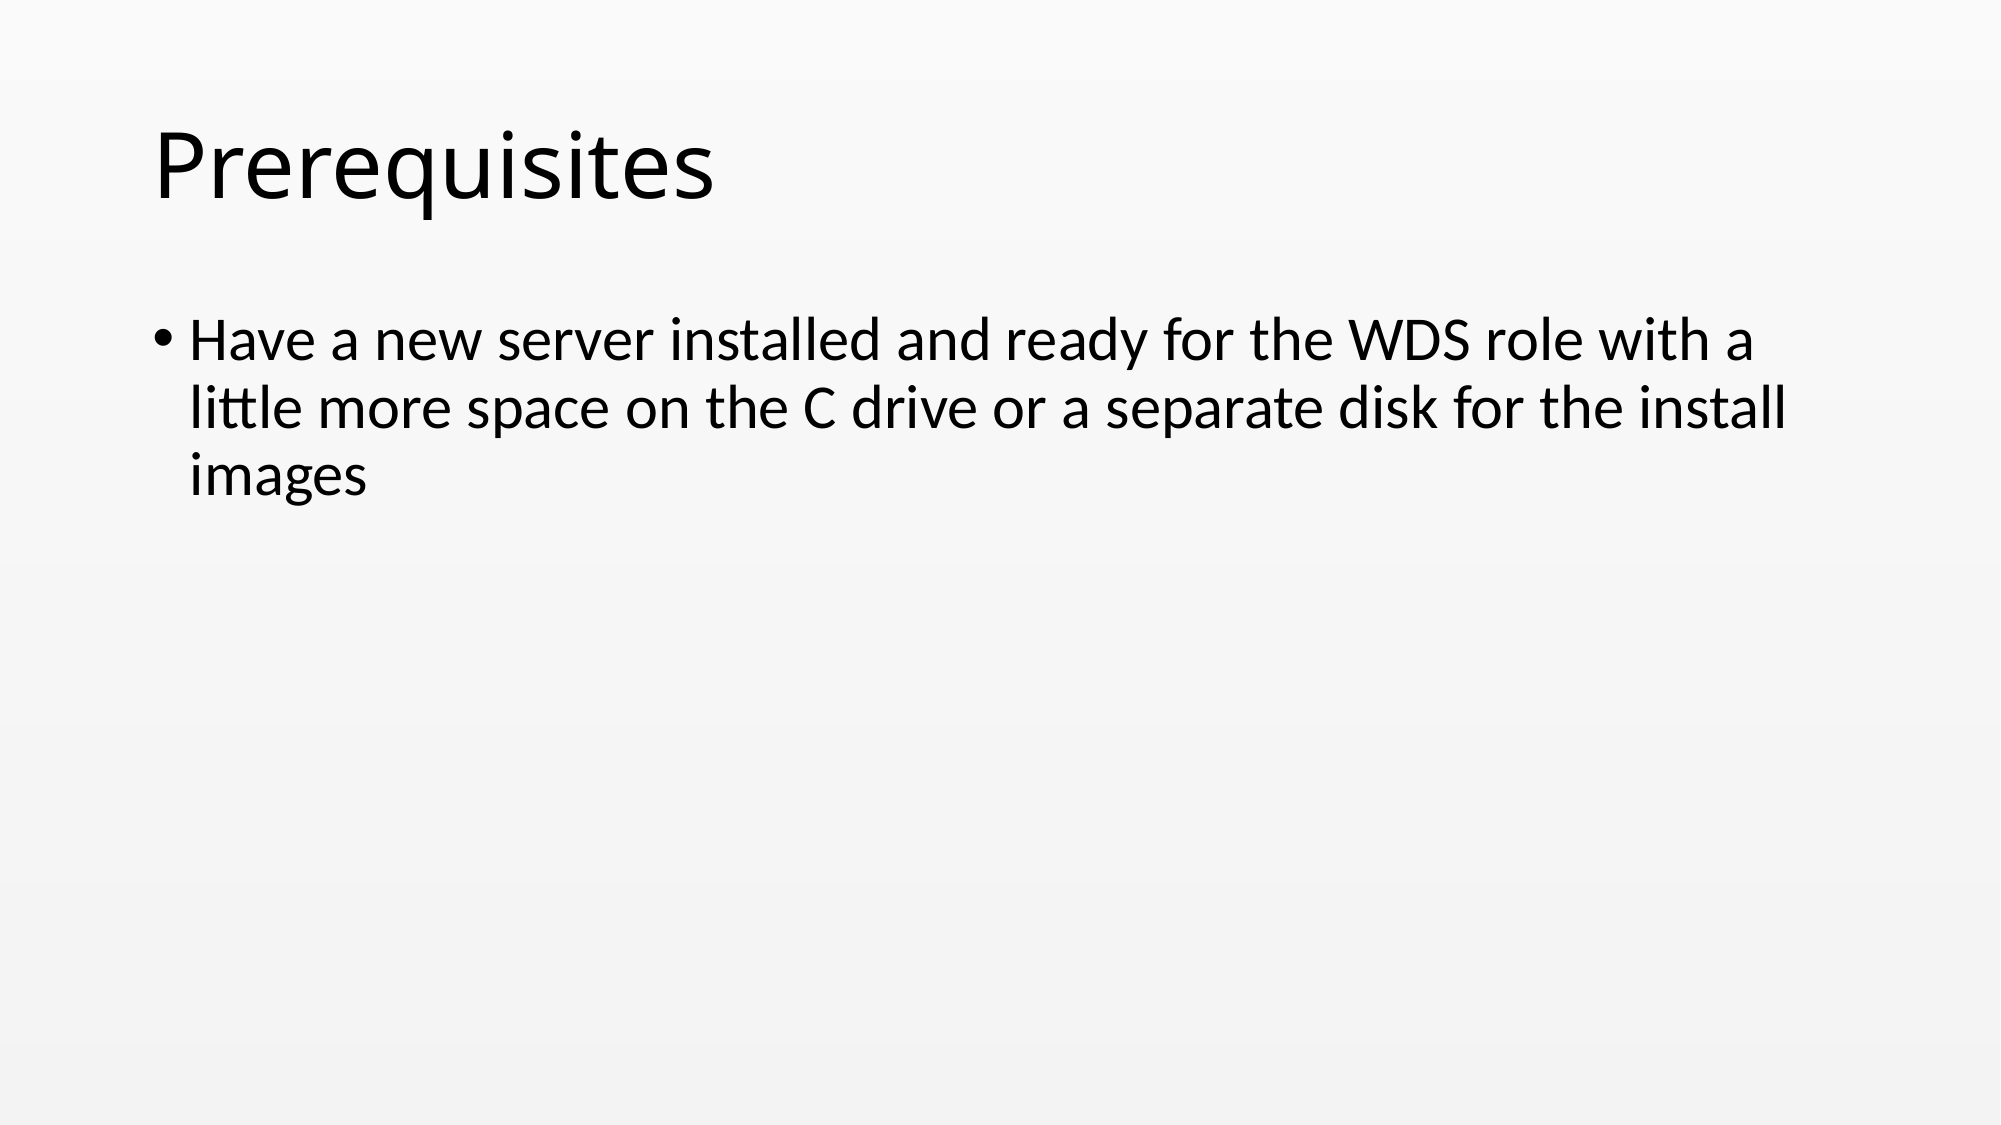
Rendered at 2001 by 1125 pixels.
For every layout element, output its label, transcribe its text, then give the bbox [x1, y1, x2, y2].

title Prerequisites [137, 59, 1863, 278]
list Have a new server installed and ready for the WDS role with a little more space on the C drive or a separate disk for the install images [137, 299, 1863, 1014]
